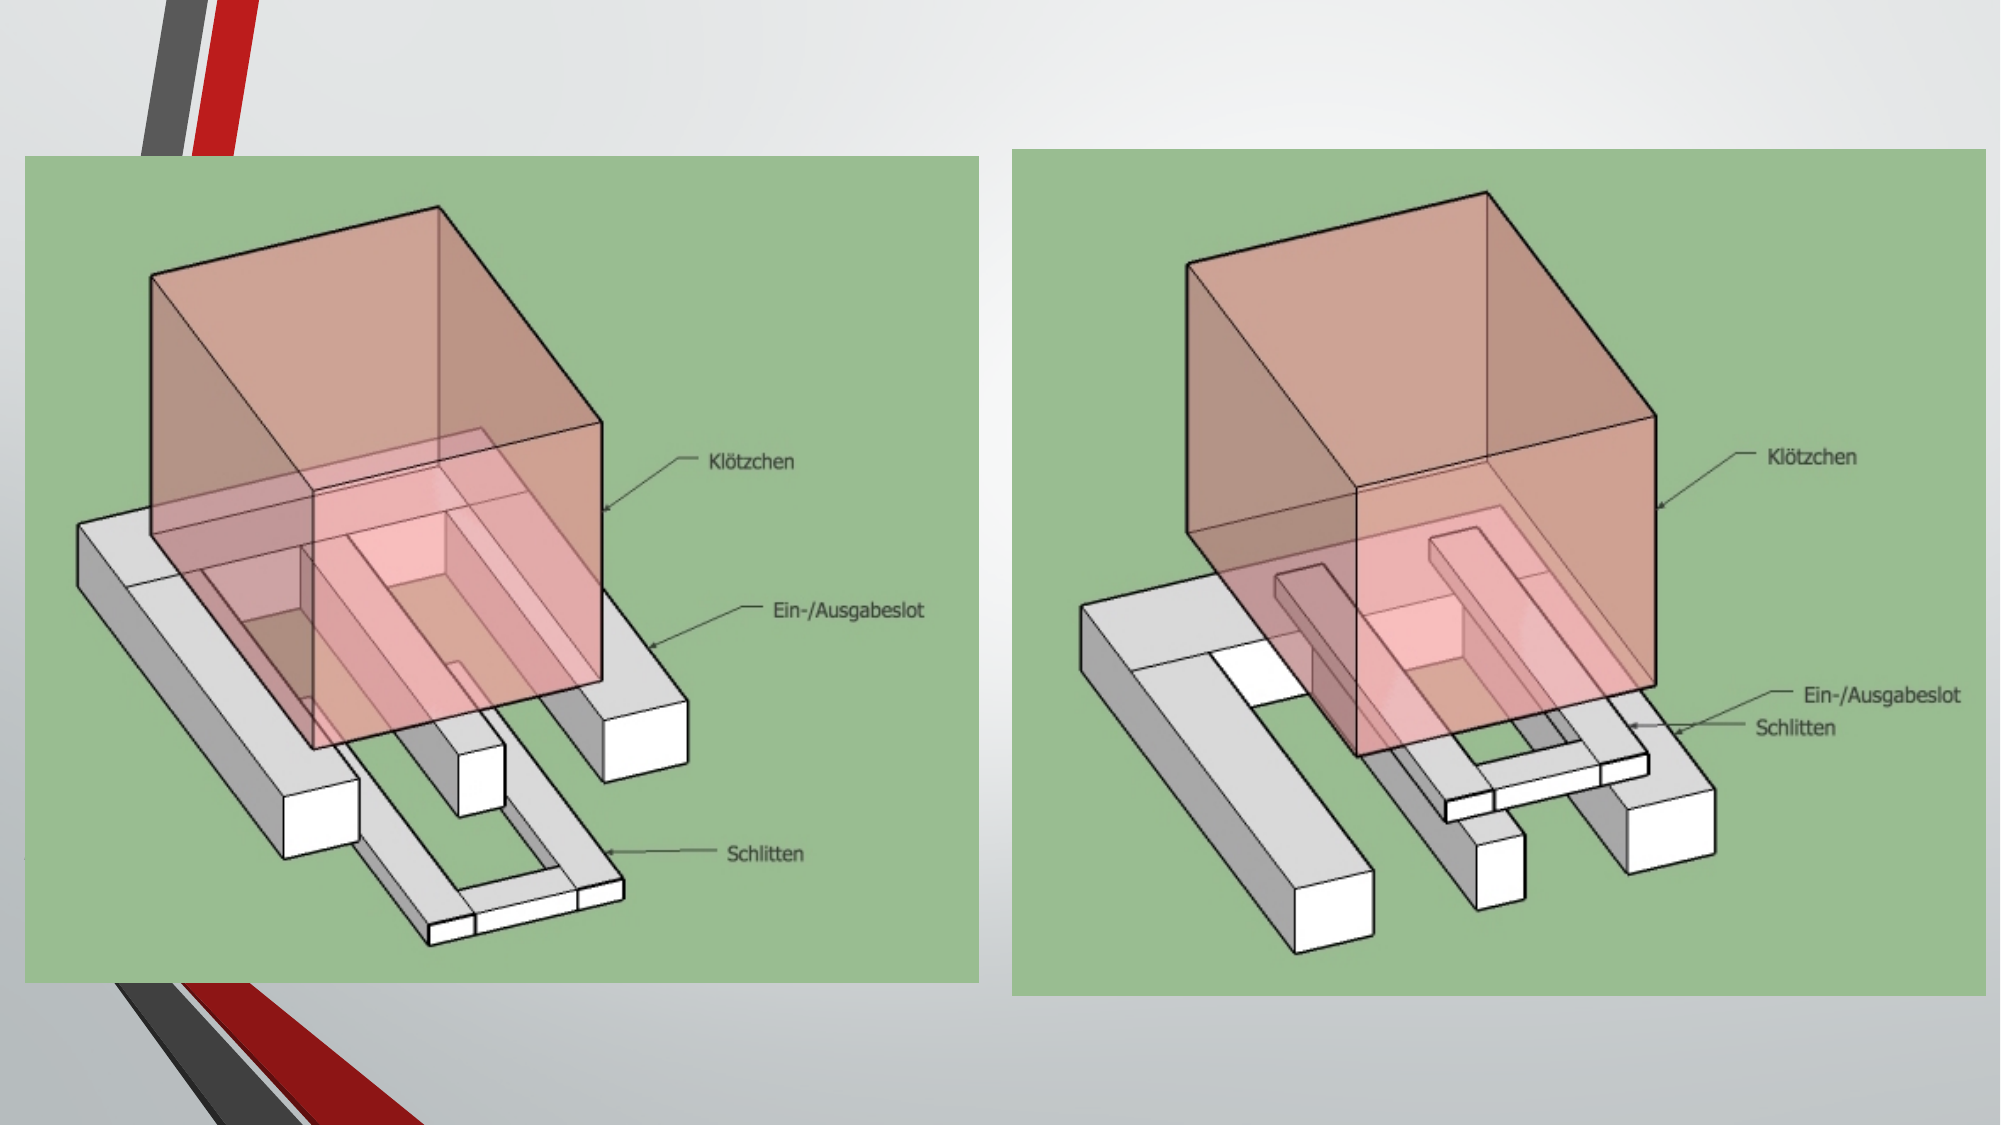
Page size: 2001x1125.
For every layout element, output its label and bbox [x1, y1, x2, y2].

picture [1012, 149, 1986, 996]
picture [25, 156, 979, 983]
